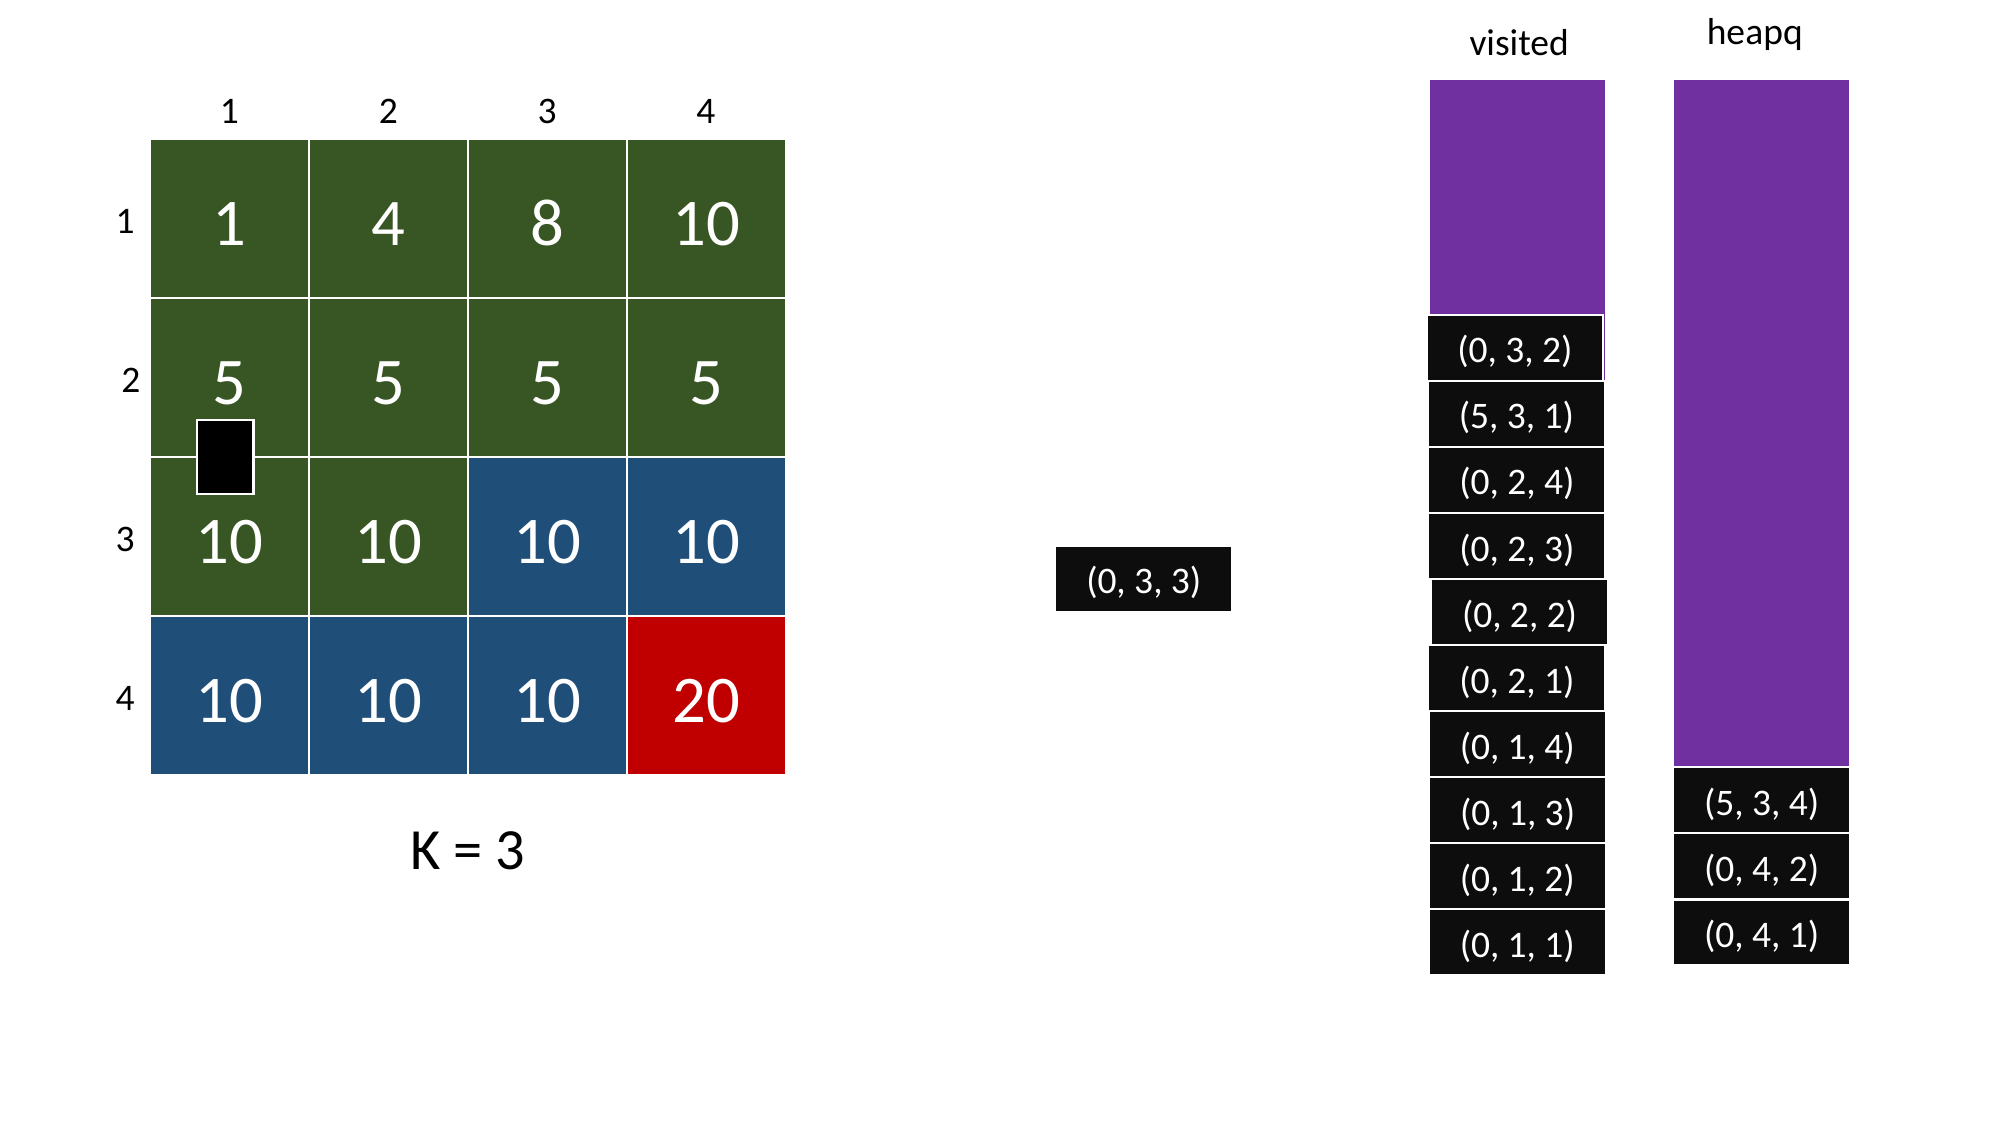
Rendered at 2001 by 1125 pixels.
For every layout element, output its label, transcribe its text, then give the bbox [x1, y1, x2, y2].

text_box 5 [308, 297, 467, 456]
text_box (0, 1, 4) [1428, 710, 1607, 778]
text_box 10 [626, 138, 787, 297]
text_box 4 [681, 78, 731, 139]
text_box (0, 2, 1) [1427, 644, 1606, 712]
text_box 10 [149, 456, 308, 615]
text_box 4 [100, 665, 150, 726]
text_box 8 [467, 138, 626, 297]
text_box 3 [522, 78, 572, 139]
text_box (0, 2, 3) [1427, 514, 1606, 580]
text_box (0, 3, 2) [1426, 314, 1604, 382]
text_box 5 [626, 297, 787, 456]
text_box 10 [308, 456, 467, 615]
text_box 3 [100, 506, 150, 566]
text_box 20 [626, 615, 787, 776]
text_box (0, 4, 2) [1672, 832, 1851, 901]
text_box 10 [308, 615, 467, 776]
text_box [1672, 78, 1851, 766]
text_box 5 [467, 297, 626, 456]
text_box 1 [205, 78, 254, 139]
text_box K = 3 [395, 803, 541, 889]
text_box (0, 2, 2) [1430, 578, 1609, 646]
text_box visited [1454, 10, 1585, 71]
text_box 1 [100, 188, 150, 249]
text_box 4 [308, 138, 467, 297]
text_box (0, 1, 2) [1428, 844, 1607, 910]
text_box 5 [149, 297, 308, 456]
text_box 10 [149, 615, 308, 776]
text_box (0, 2, 4) [1427, 448, 1606, 514]
text_box (5, 3, 4) [1672, 766, 1851, 832]
text_box 10 [626, 456, 787, 615]
text_box [1428, 78, 1607, 578]
text_box 2 [363, 78, 413, 139]
text_box 2 [106, 347, 156, 408]
text_box (0, 1, 1) [1428, 910, 1607, 976]
text_box 1 [149, 138, 308, 297]
text_box heapq [1692, 0, 1818, 60]
text_box (0, 4, 1) [1672, 901, 1851, 967]
text_box [196, 419, 255, 495]
text_box (5, 3, 1) [1427, 380, 1606, 448]
text_box 10 [467, 456, 626, 615]
text_box (0, 3, 3) [1054, 545, 1233, 613]
text_box 10 [467, 615, 626, 776]
text_box (0, 1, 3) [1428, 778, 1607, 844]
